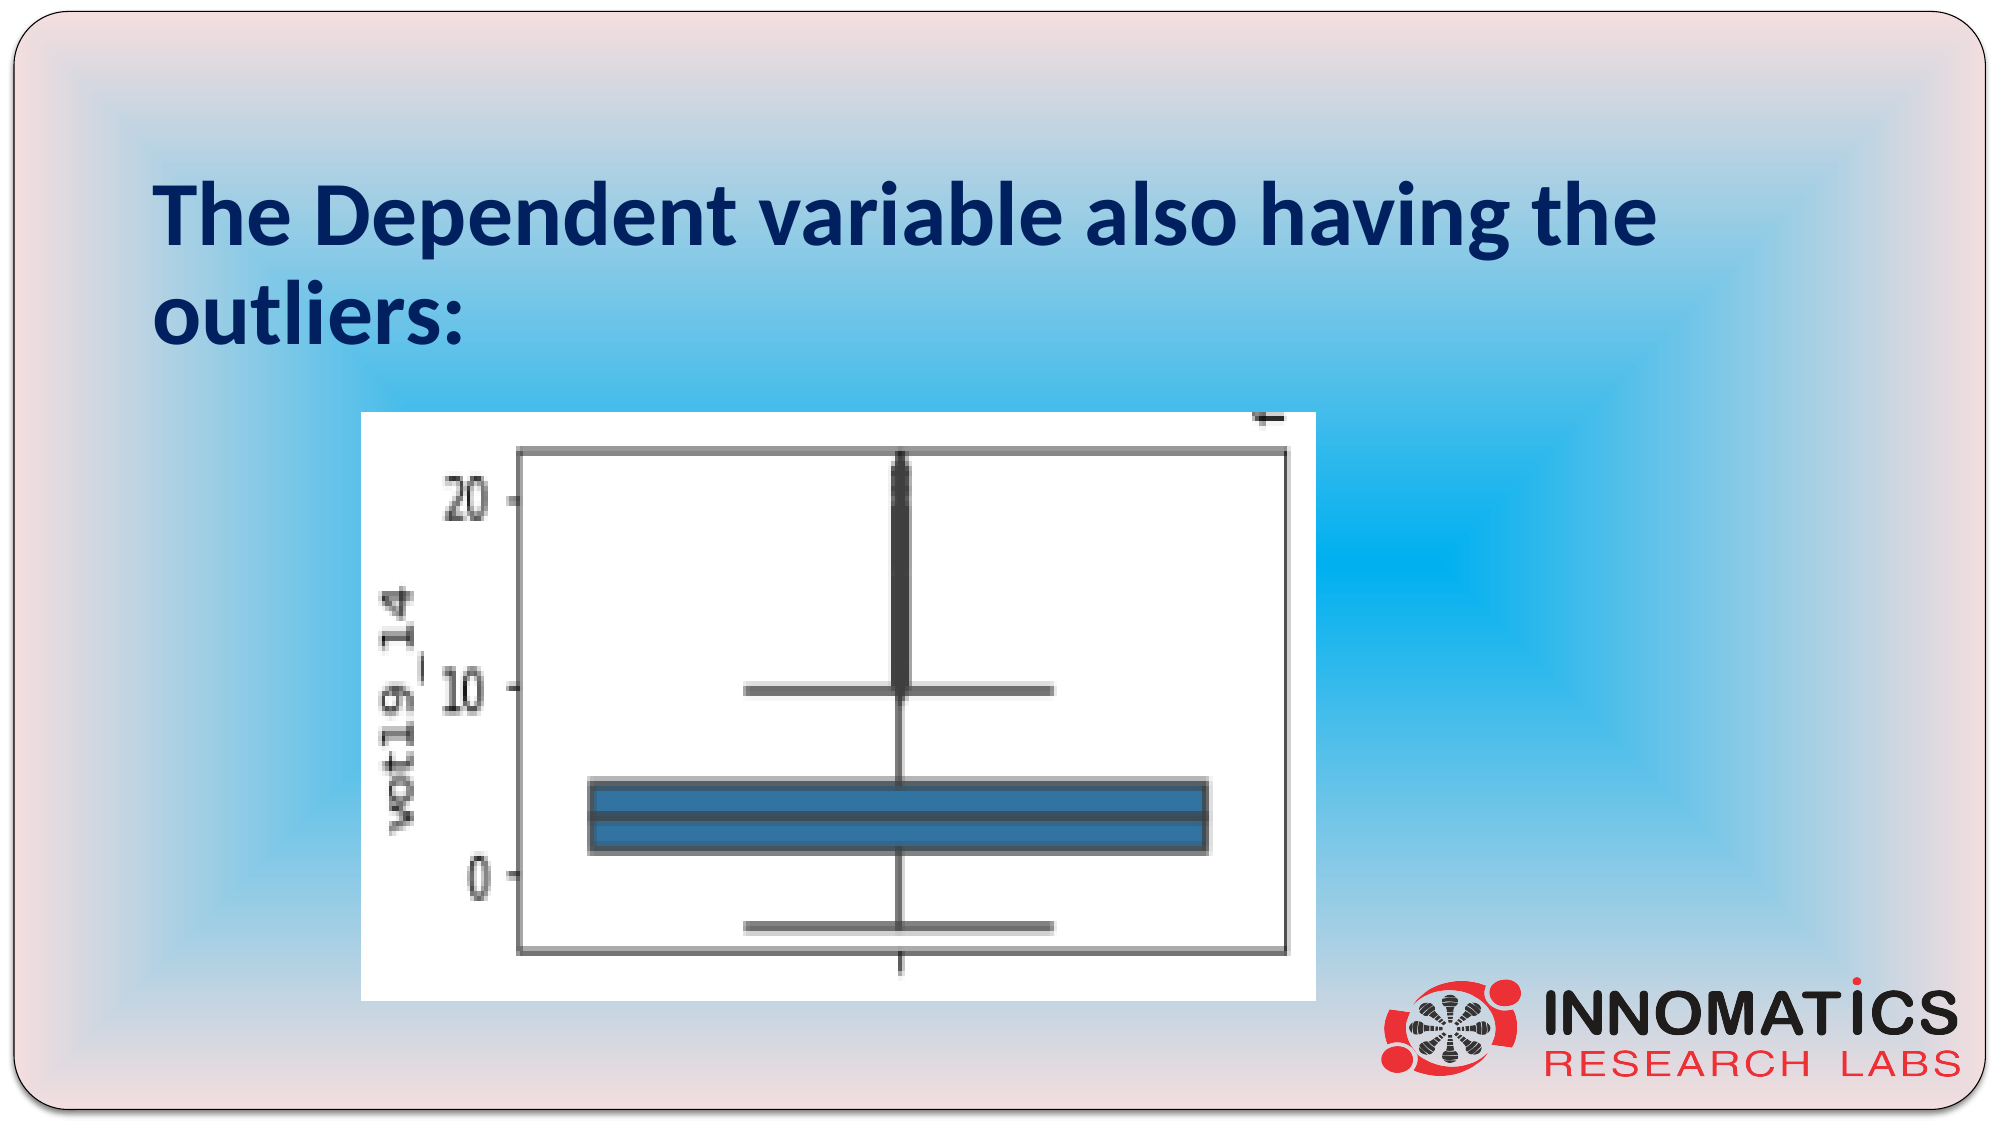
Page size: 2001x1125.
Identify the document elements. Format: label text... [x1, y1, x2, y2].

picture [361, 412, 1316, 1002]
title The Dependent variable also having the outliers: [137, 59, 1863, 372]
picture [1381, 977, 1960, 1077]
